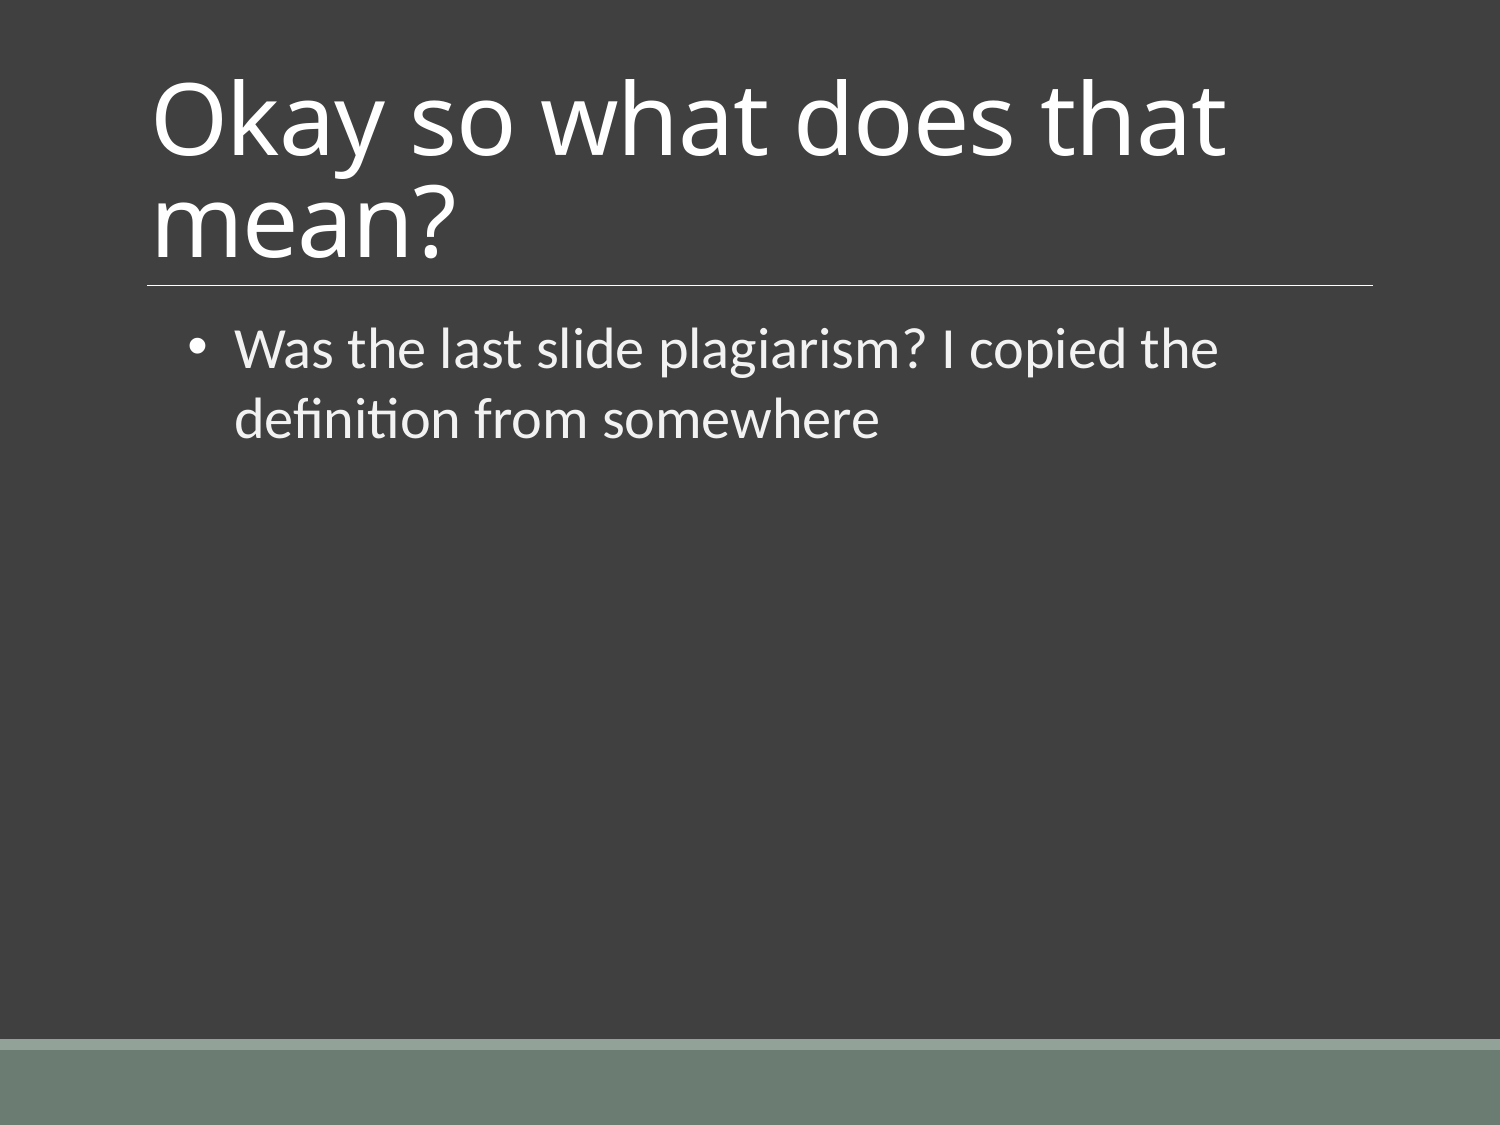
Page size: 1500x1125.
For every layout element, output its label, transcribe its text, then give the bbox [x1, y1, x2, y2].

title Okay so what does that mean? [135, 47, 1373, 285]
list Was the last slide plagiarism? I copied the definition from somewhere [135, 302, 1373, 963]
